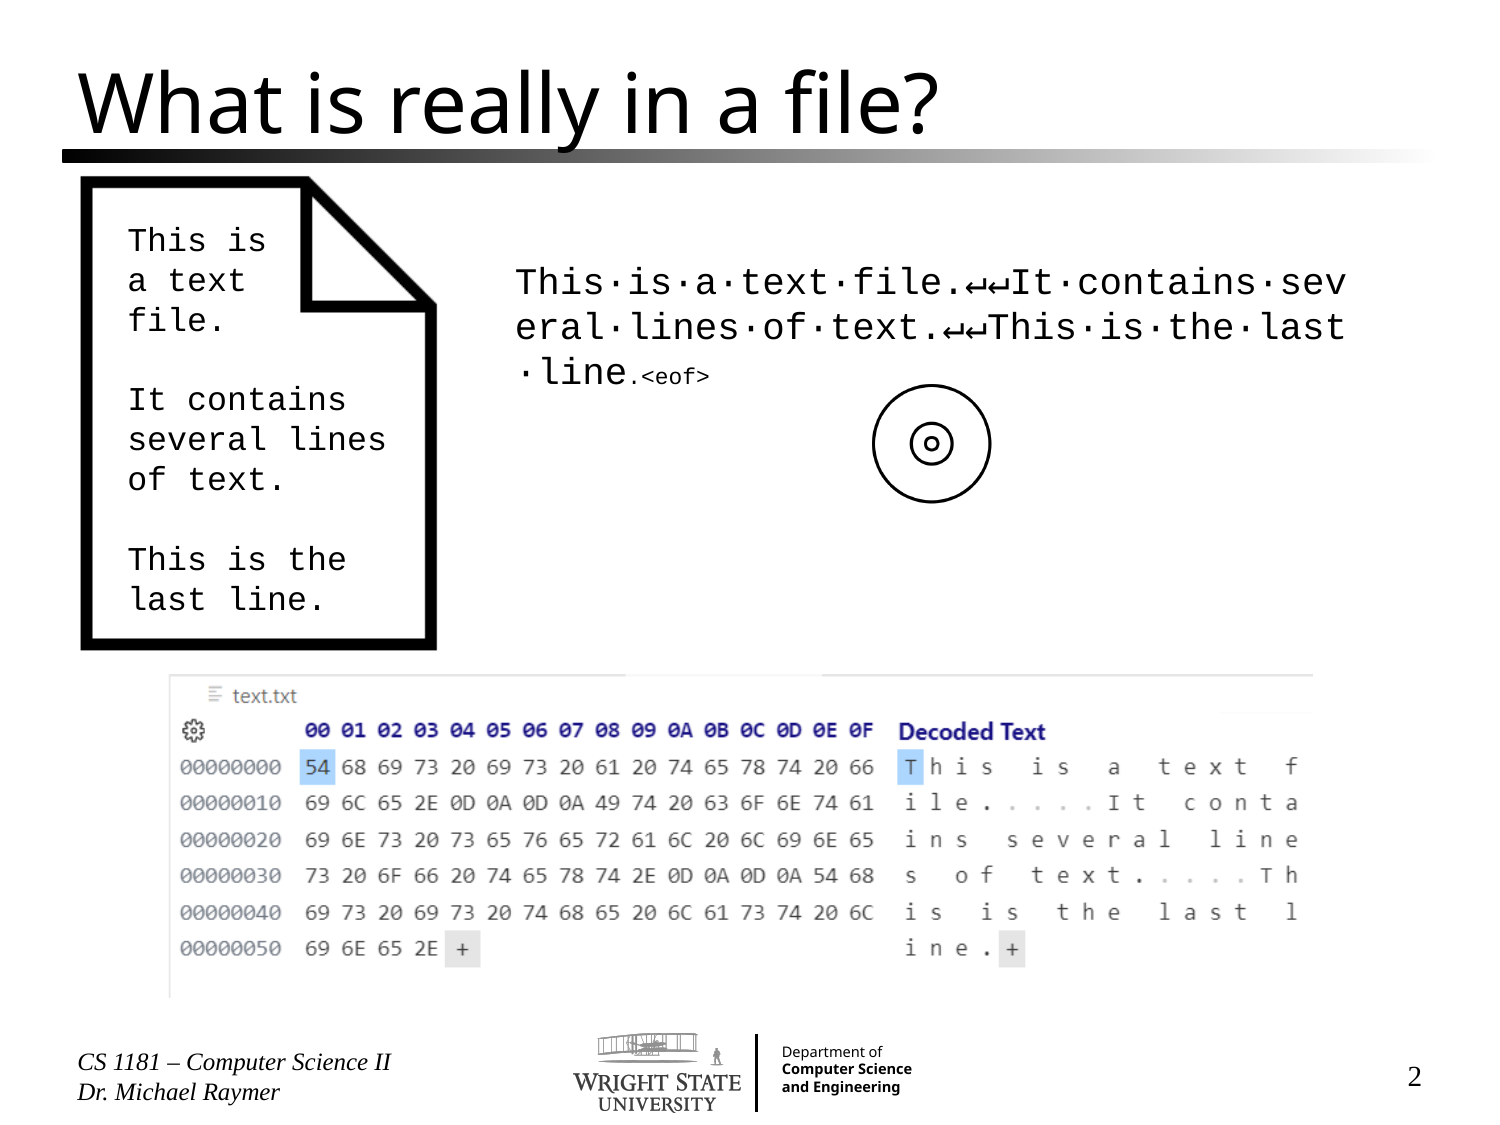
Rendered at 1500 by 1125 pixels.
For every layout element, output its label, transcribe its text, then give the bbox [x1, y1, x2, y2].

slide_number 2 [1125, 1037, 1438, 1113]
title What is really in a file? [62, 50, 1438, 150]
text_box This·is·a·text·file.↵↵It·contains·several·lines·of·text.↵↵This·is·the·last·line.<eof> [500, 249, 1363, 400]
footer CS 1181 – Computer Science II Dr. Michael Raymer [62, 1037, 438, 1113]
picture [168, 674, 1313, 998]
picture [856, 368, 1007, 519]
picture [573, 1033, 741, 1113]
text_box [74, 172, 450, 661]
